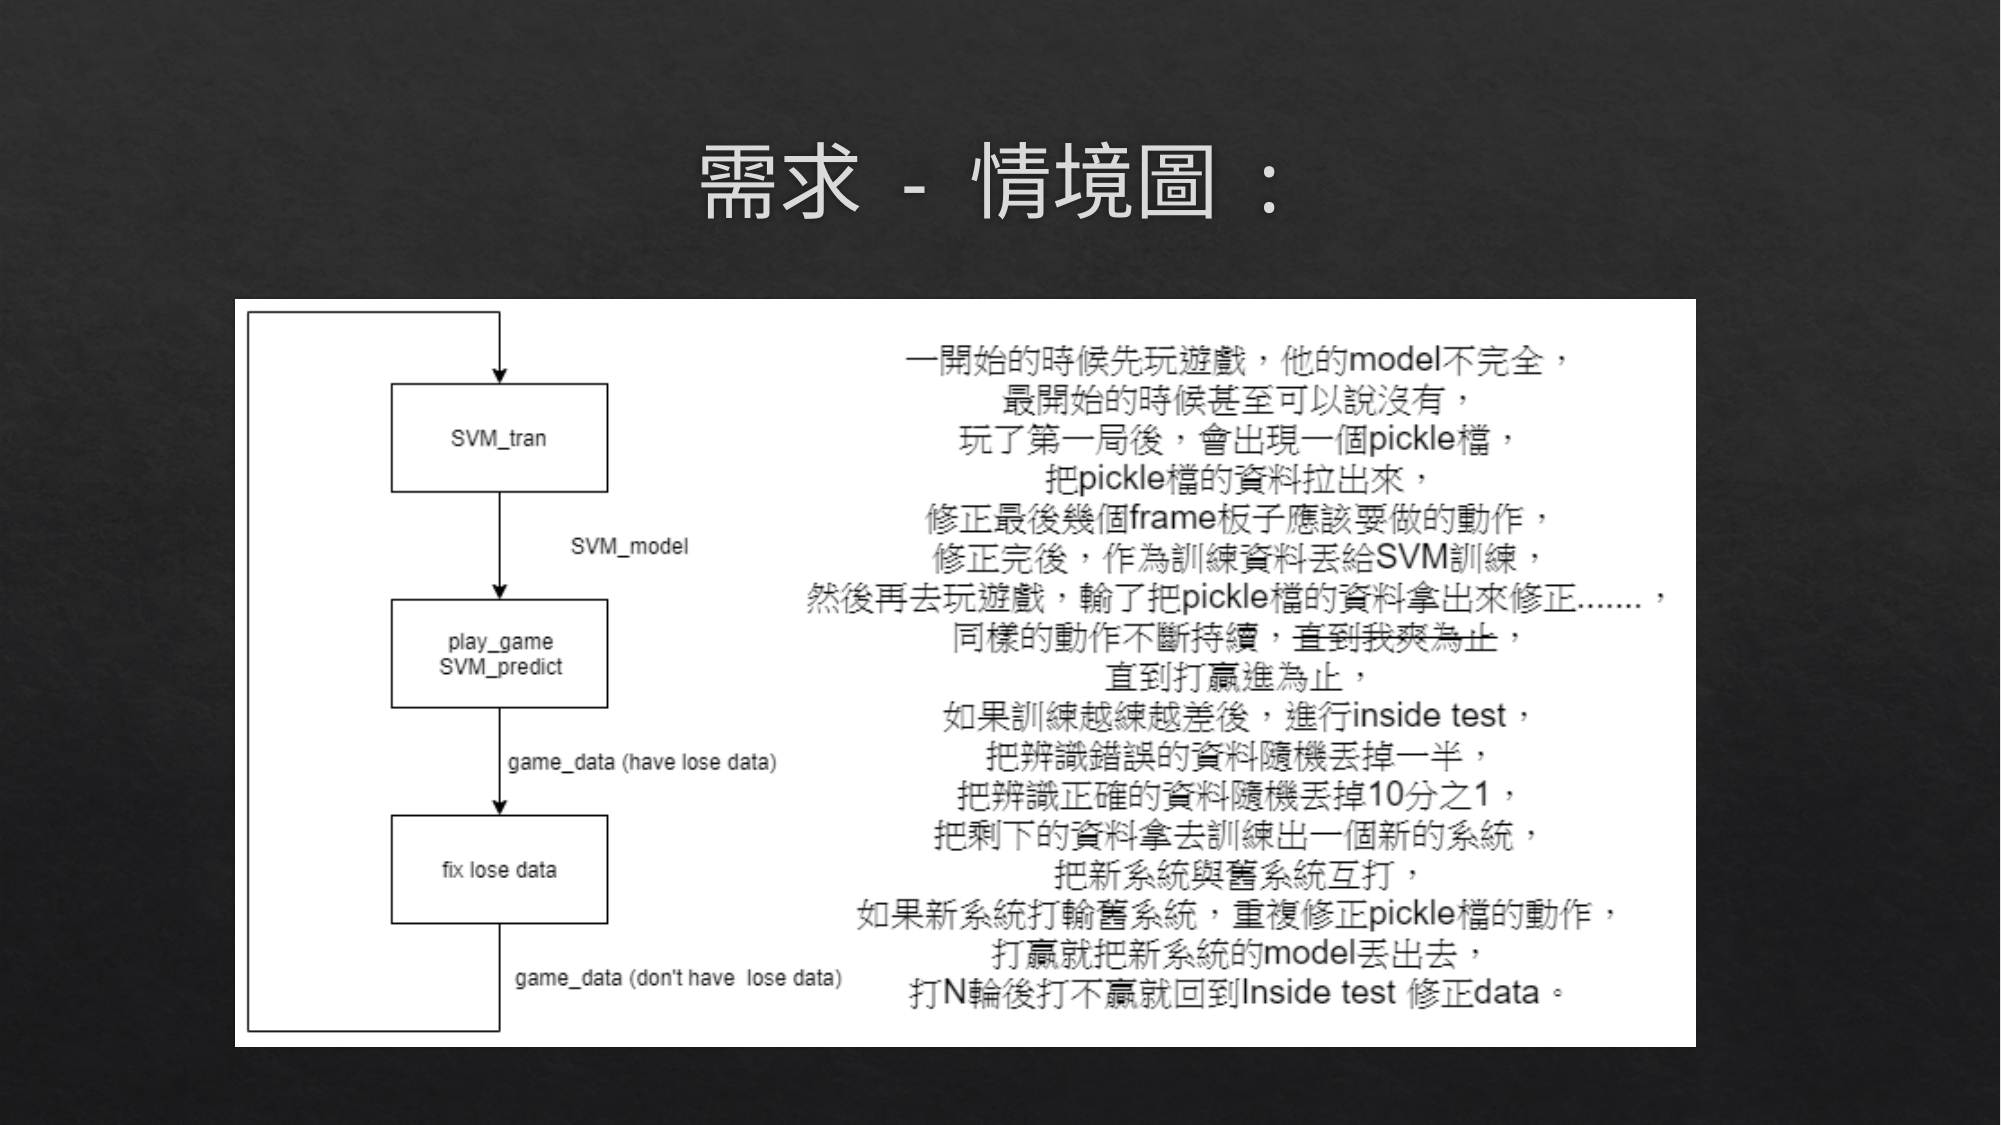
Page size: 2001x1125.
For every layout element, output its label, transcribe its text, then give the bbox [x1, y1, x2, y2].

title 需求 - 情境圖 : [149, 99, 1849, 260]
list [234, 299, 1697, 1047]
